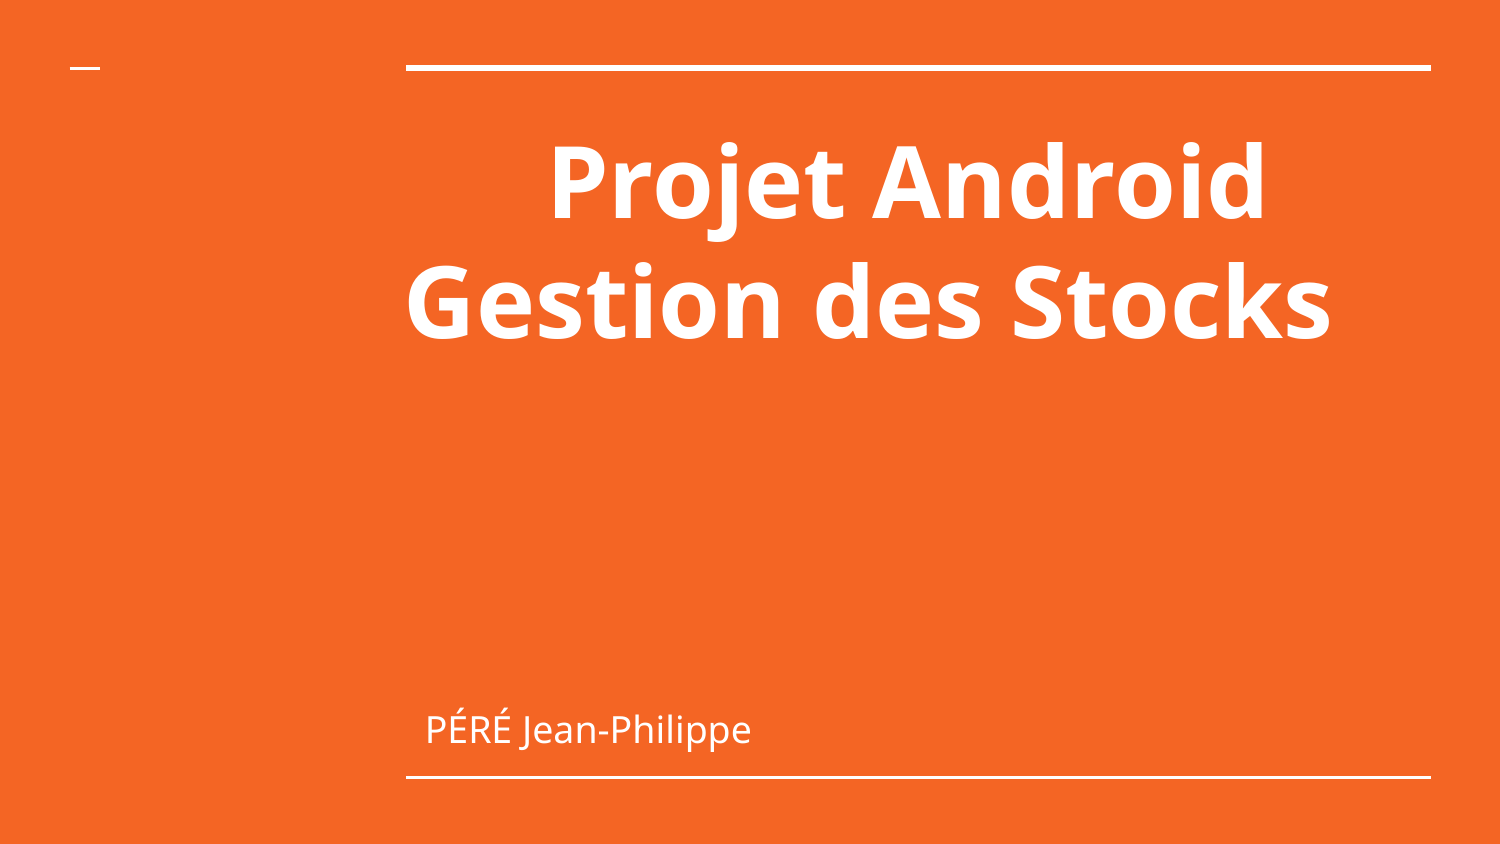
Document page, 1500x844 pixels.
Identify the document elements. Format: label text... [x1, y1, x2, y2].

title Projet Android Gestion des Stocks [389, 103, 1428, 287]
subtitle PÉRÉ Jean-Philippe [409, 562, 1449, 766]
